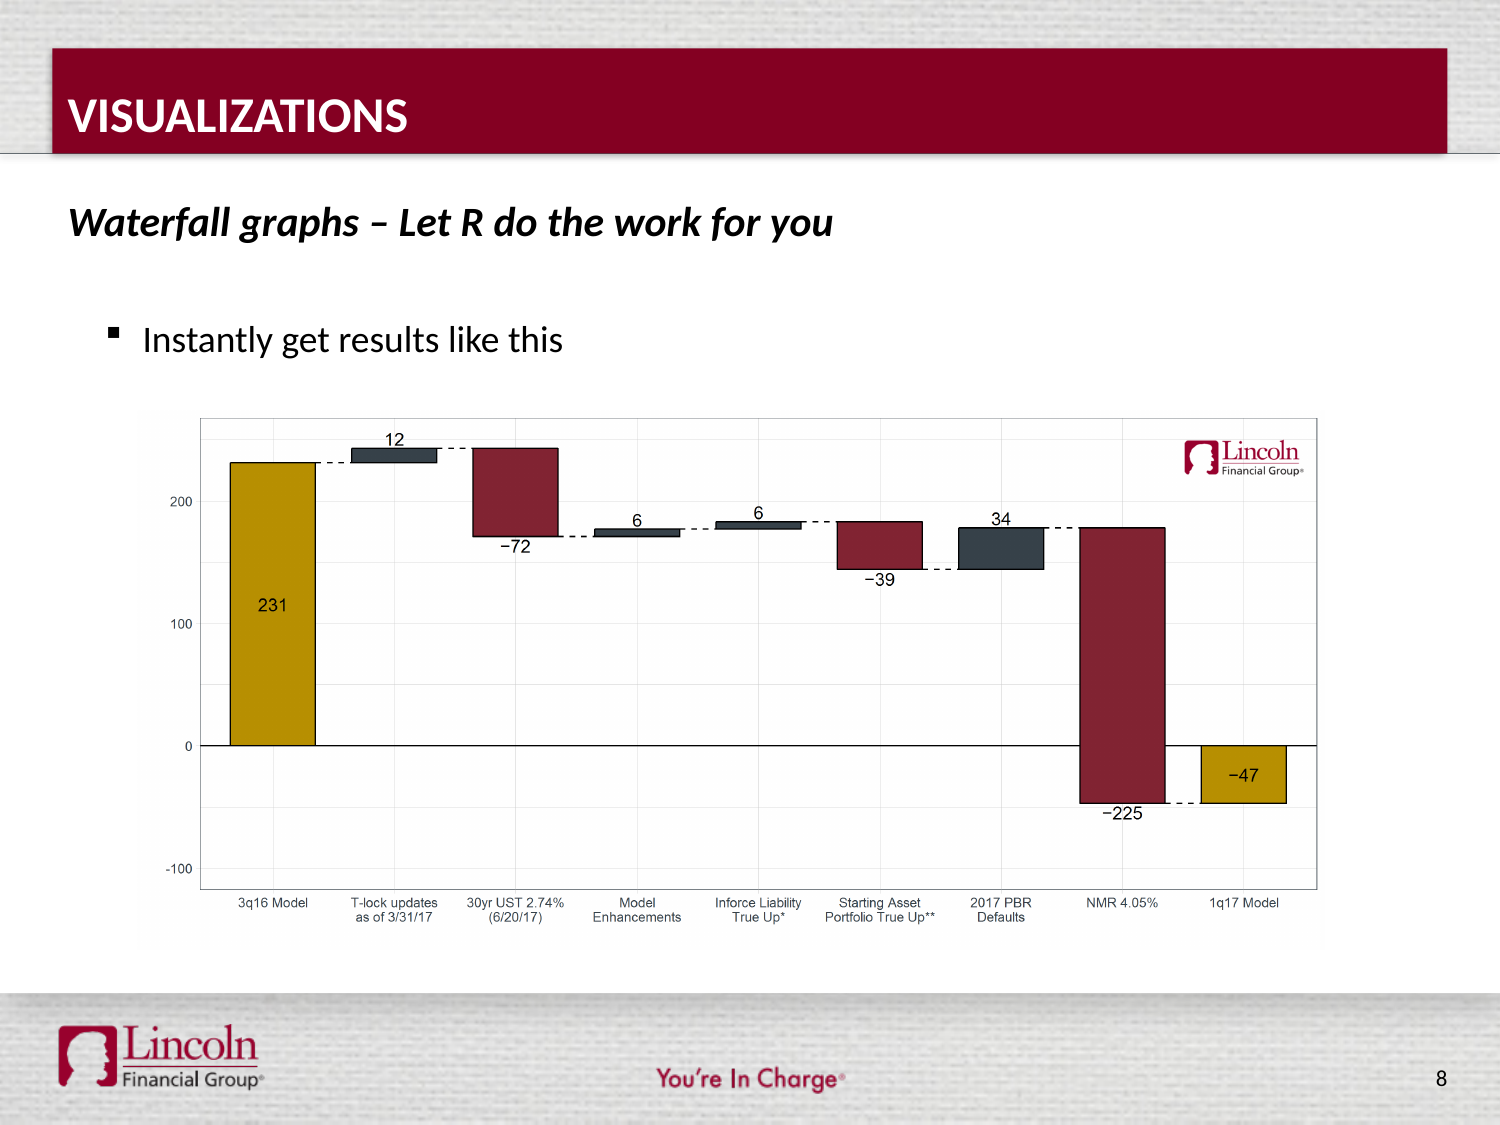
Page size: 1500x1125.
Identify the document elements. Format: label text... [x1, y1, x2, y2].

picture [0, 0, 1500, 153]
picture [0, 994, 1500, 1125]
picture [137, 409, 1326, 951]
slide_number 8 [1372, 1060, 1448, 1091]
title Visualizations [52, 75, 1448, 150]
list Waterfall graphs – Let R do the work for you Instantly get results like this [52, 187, 1448, 975]
